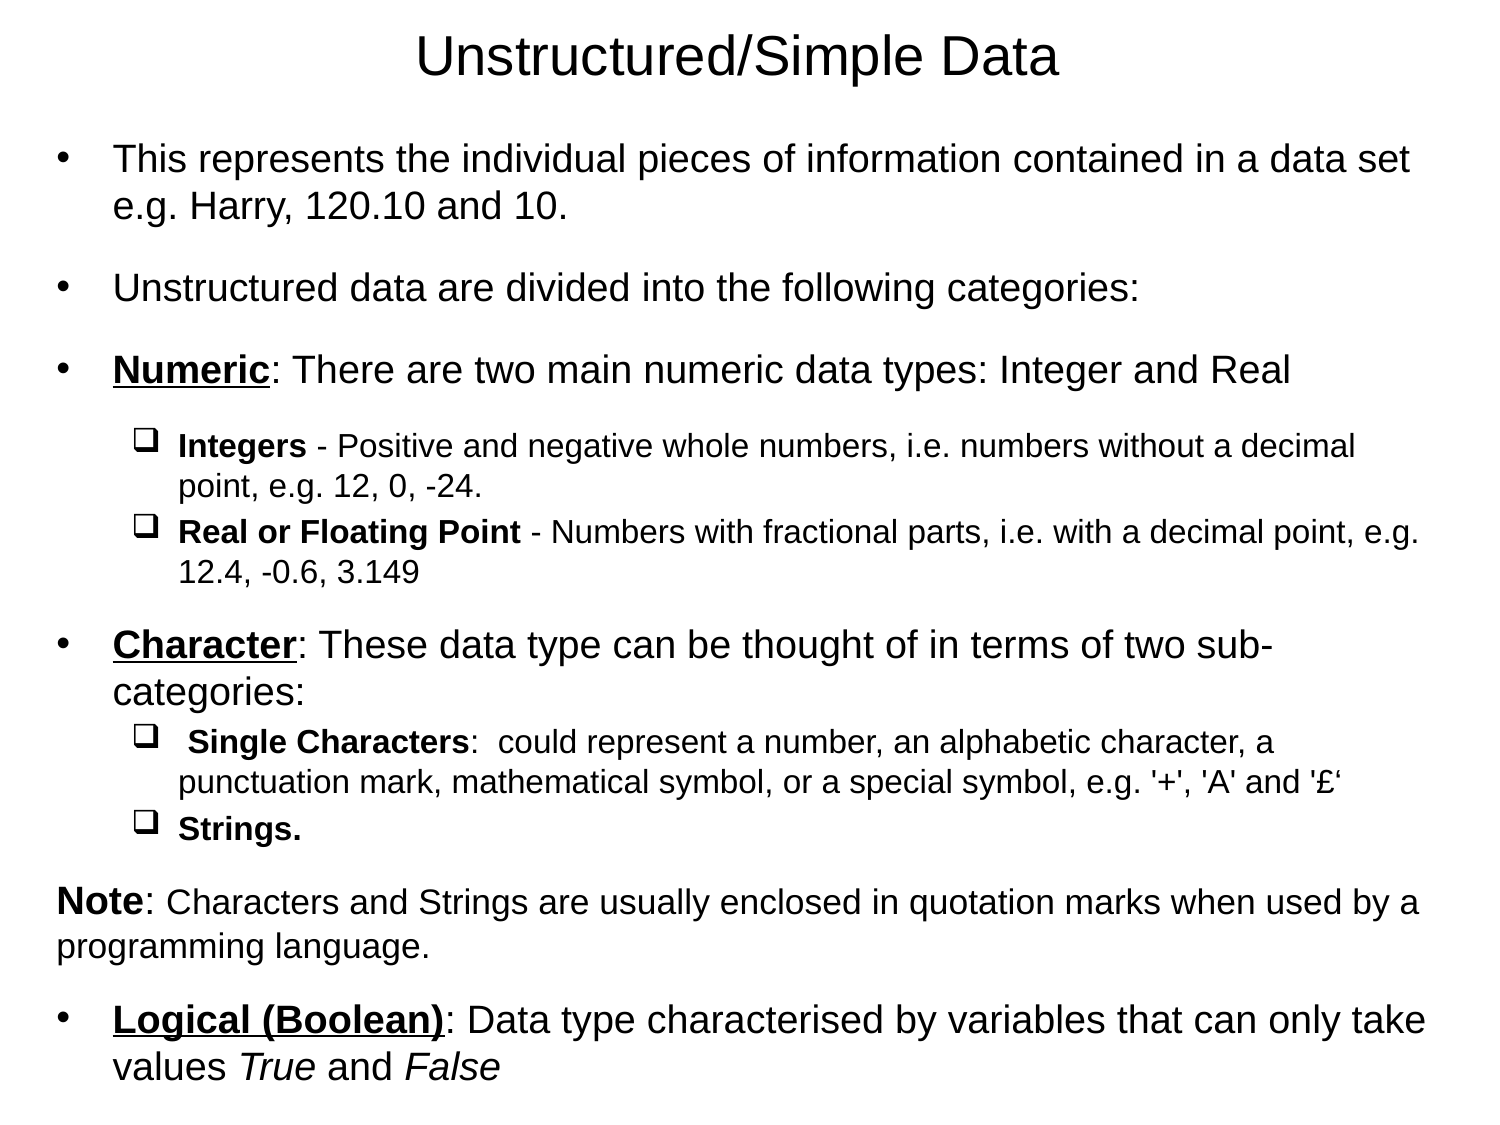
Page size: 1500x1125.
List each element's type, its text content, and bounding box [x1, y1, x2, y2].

list This represents the individual pieces of information contained in a data set e.g. Harry, 120.10 and 10. Unstructured data are divided into the following categories: Numeric: There are two main numeric data types: Integer and Real Integers - Positive and negative whole numbers, i.e. numbers without a decimal point, e.g. 12, 0, -24. Real or Floating Point - Numbers with fractional parts, i.e. with a decimal point, e.g. 12.4, -0.6, 3.149 Character: These data type can be thought of in terms of two sub-categories: Single Characters: could represent a number, an alphabetic character, a punctuation mark, mathematical symbol, or a special symbol, e.g. '+', 'A' and '£‘ Strings. Note: Characters and Strings are usually enclosed in quotation marks when used by a programming language. Logical (Boolean): Data type characterised by variables that can only take values True and False [41, 125, 1447, 1005]
title Unstructured/Simple Data [62, 1, 1413, 105]
